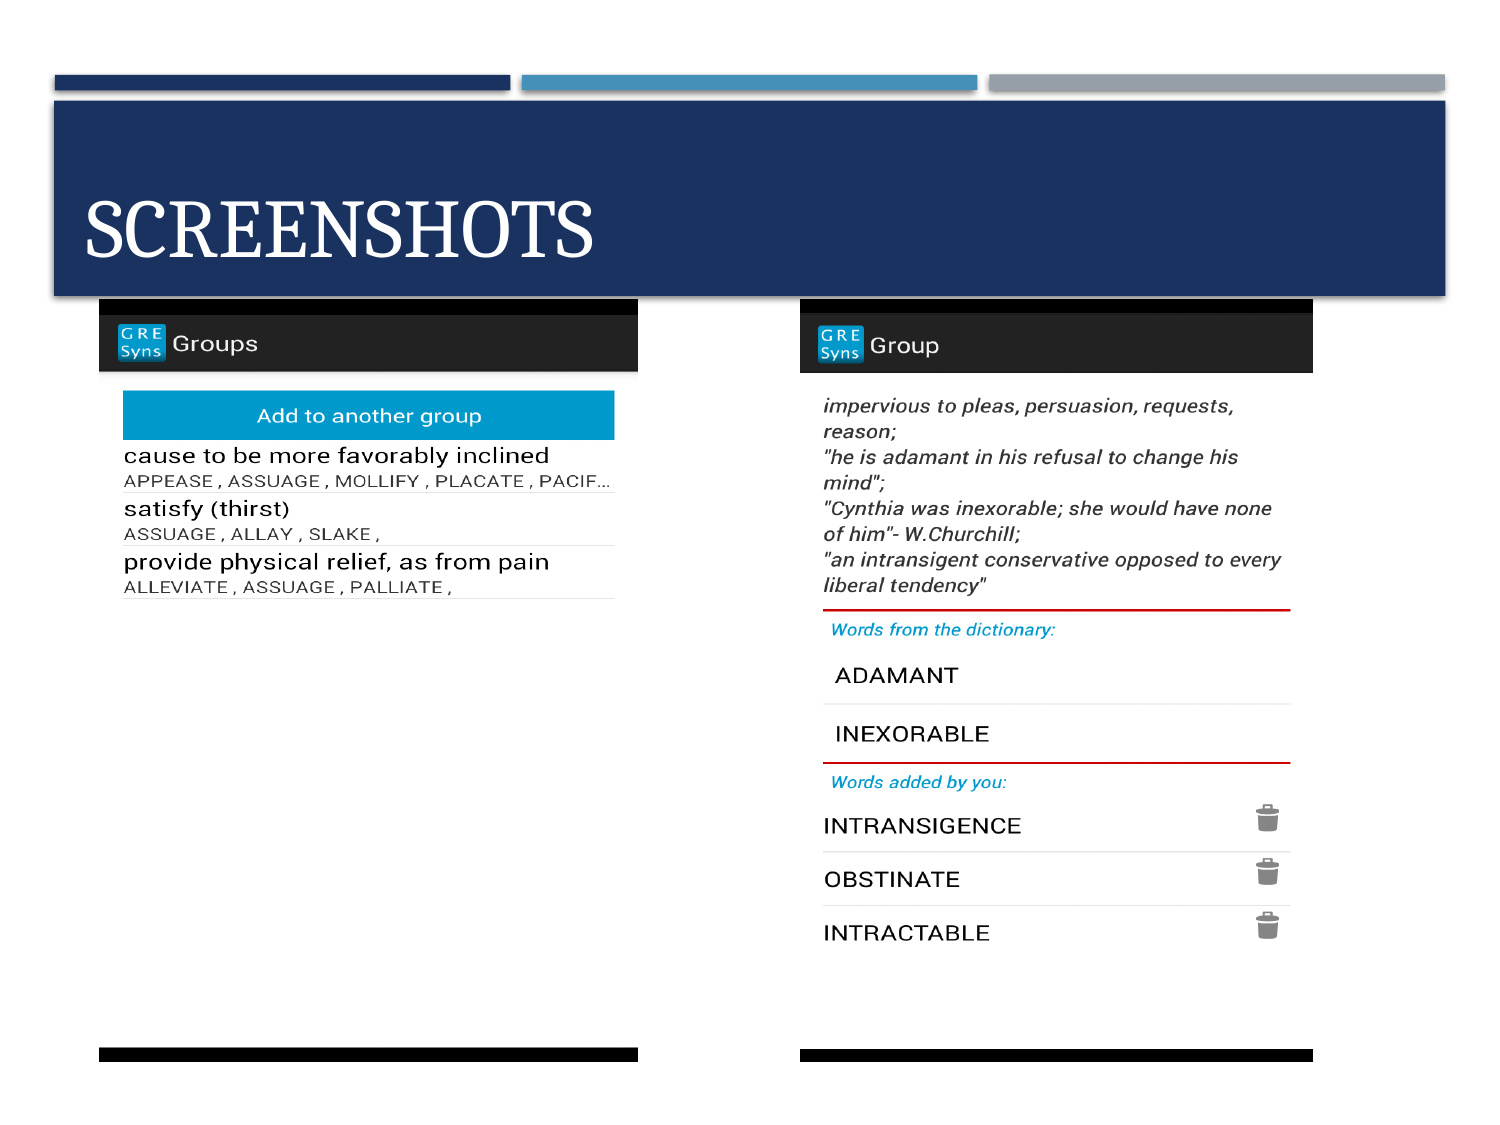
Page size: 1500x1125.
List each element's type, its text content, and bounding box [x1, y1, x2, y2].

picture [99, 299, 638, 1063]
picture [799, 299, 1313, 1063]
title SCREENSHOTS [71, 115, 1429, 282]
